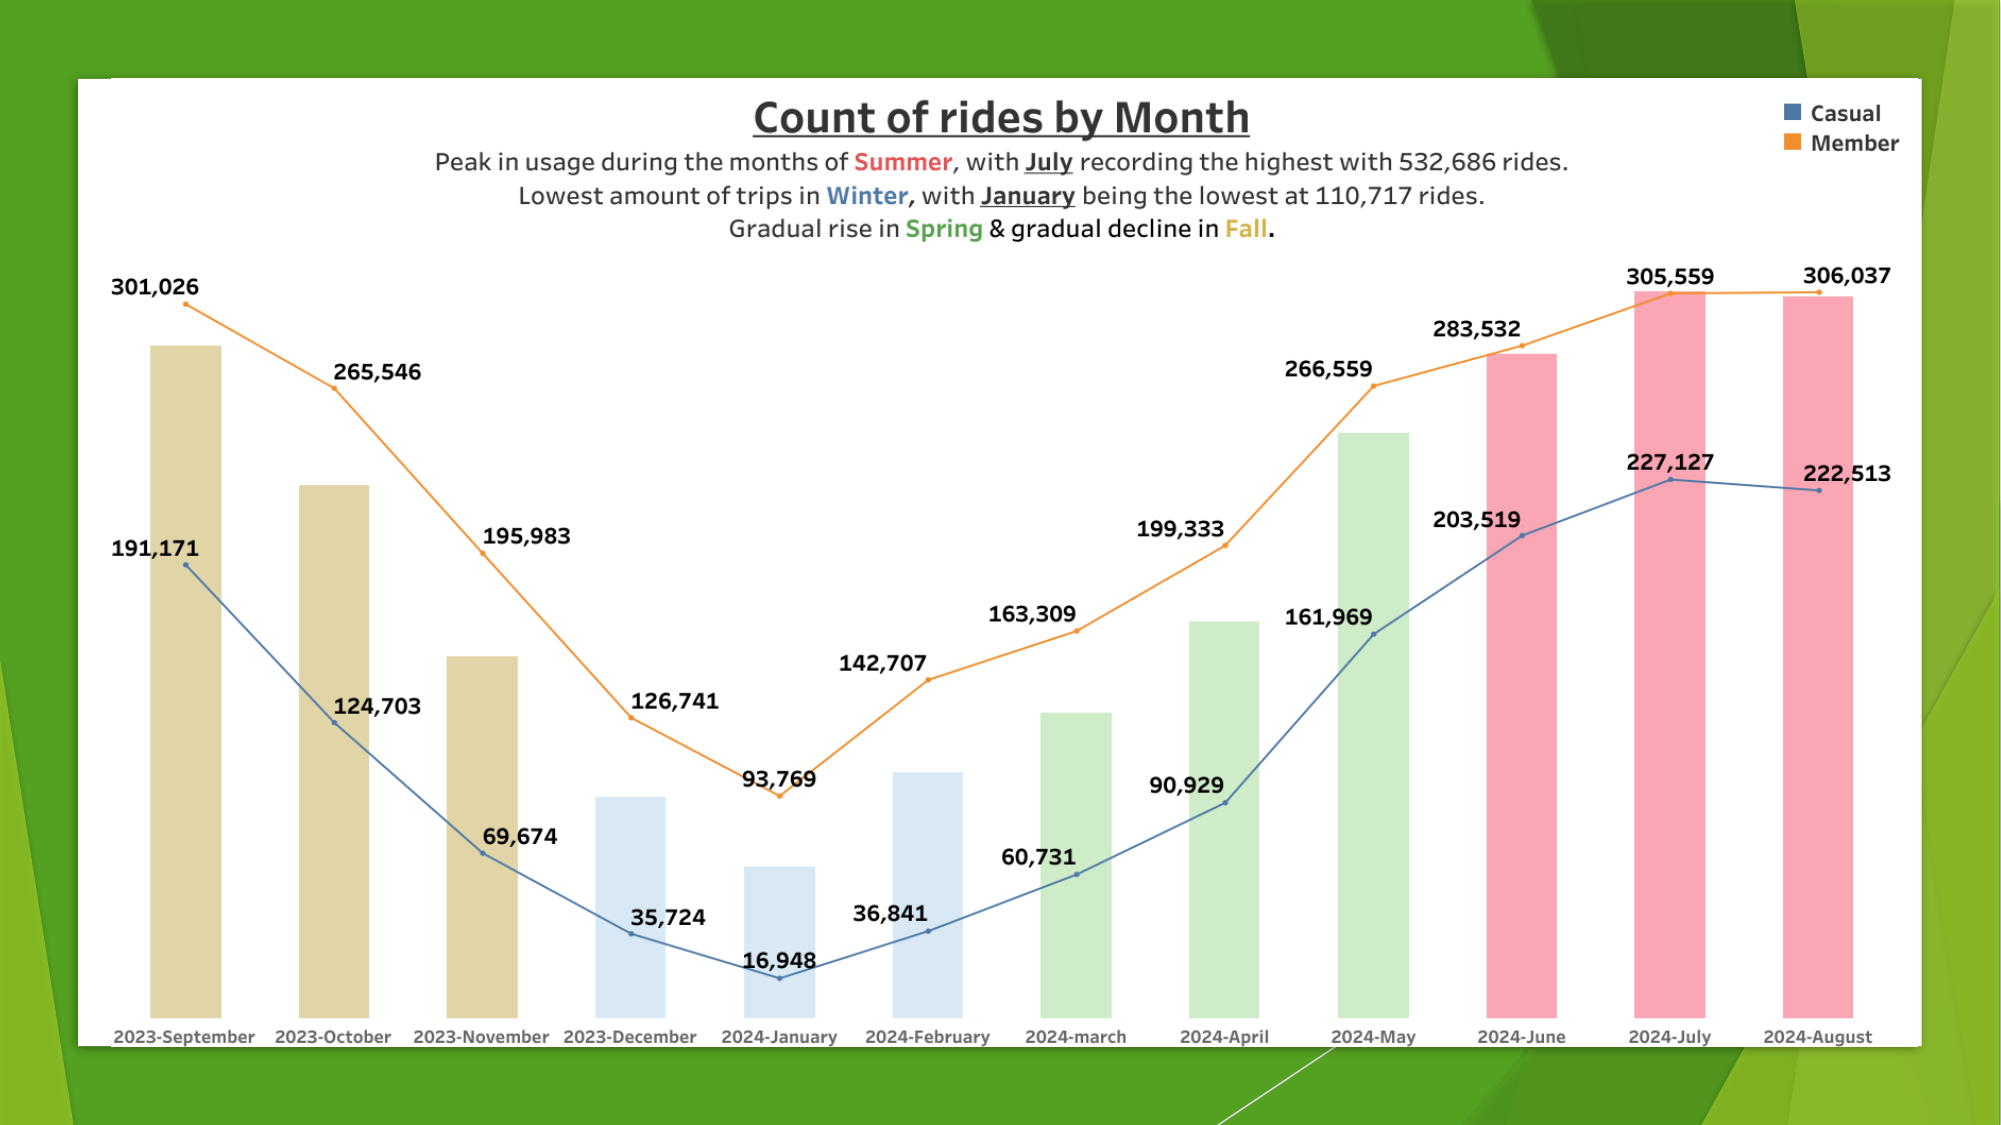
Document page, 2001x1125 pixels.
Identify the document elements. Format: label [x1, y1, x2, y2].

list [111, 78, 1918, 1047]
text_box [0, 0, 2000, 1125]
